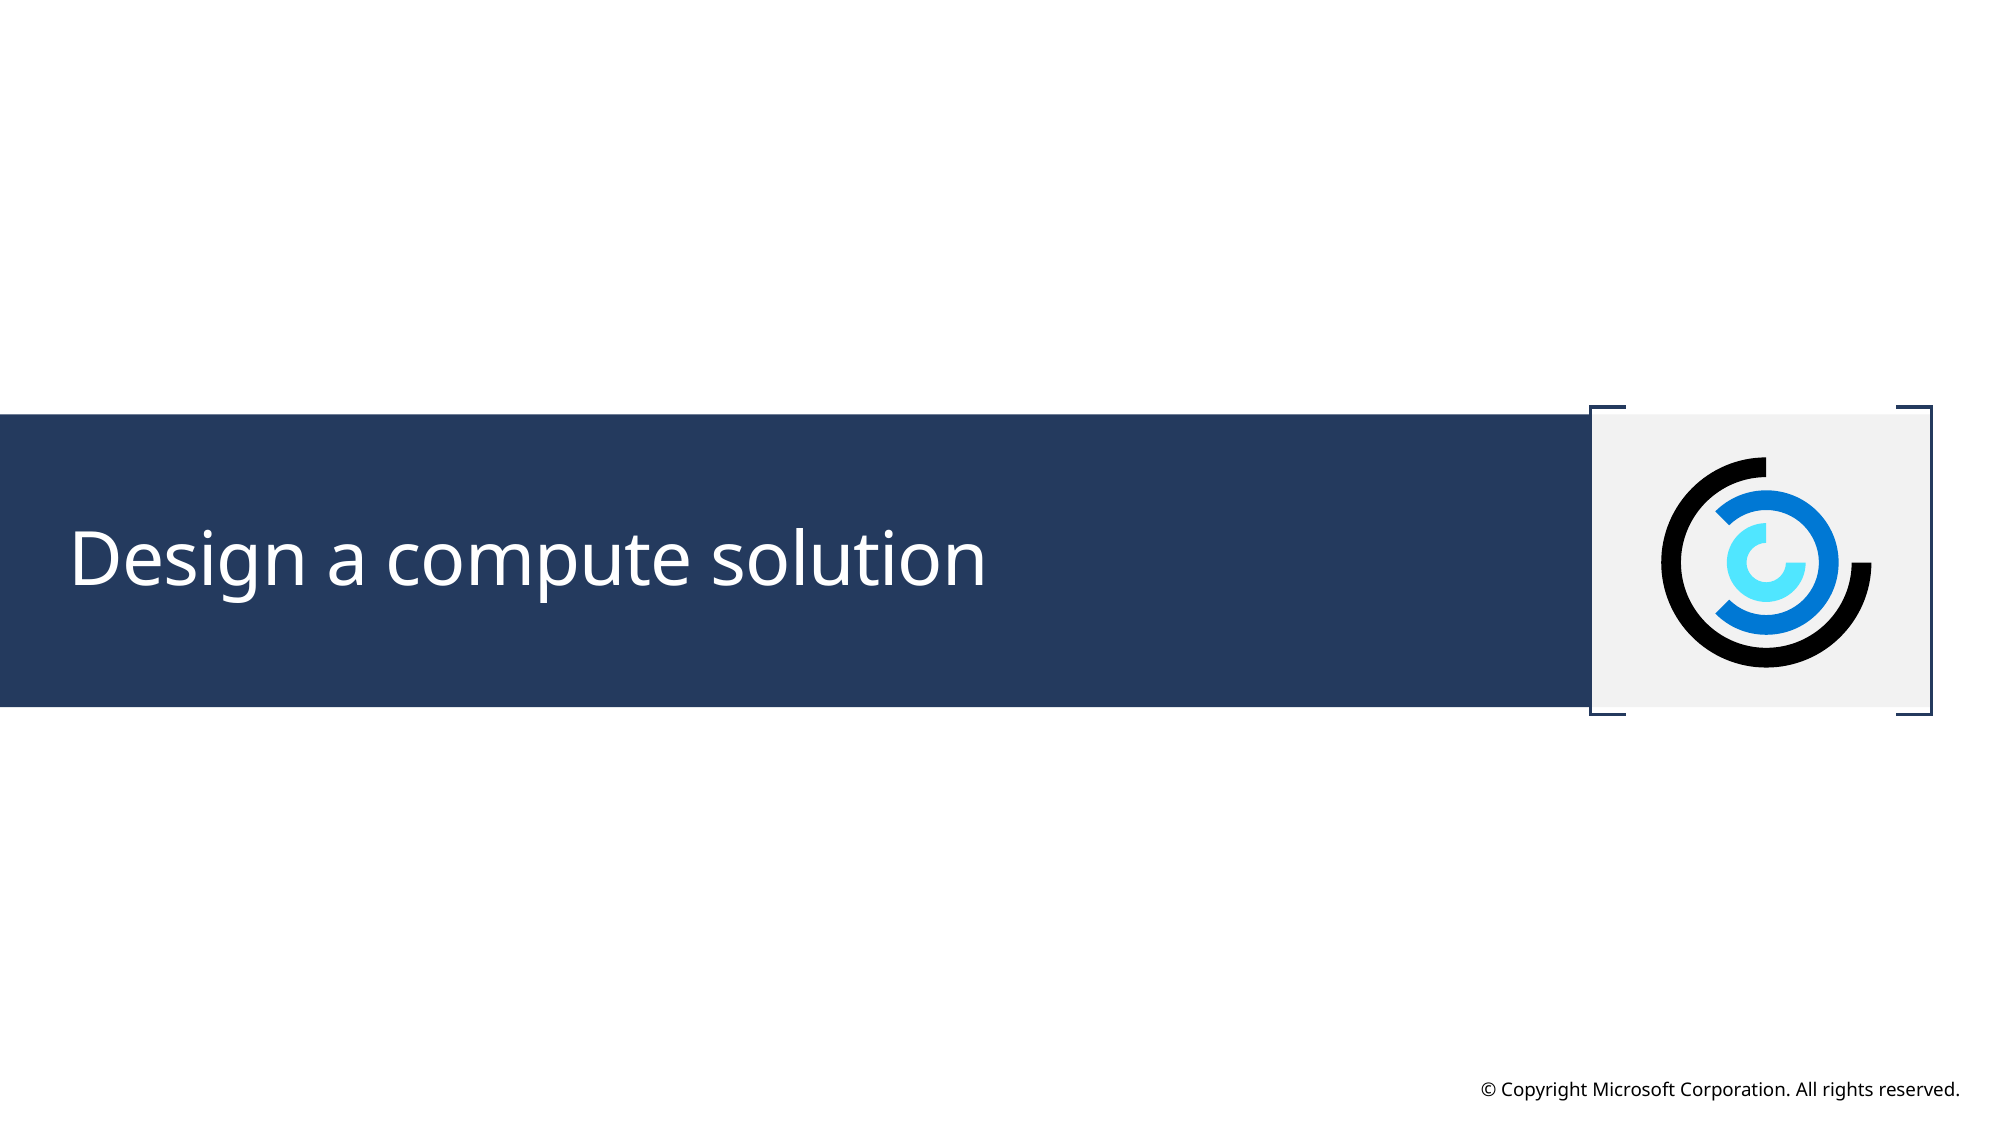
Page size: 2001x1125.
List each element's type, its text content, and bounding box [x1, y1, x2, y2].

picture [1660, 457, 1872, 668]
title Design a compute solution [68, 414, 1577, 708]
